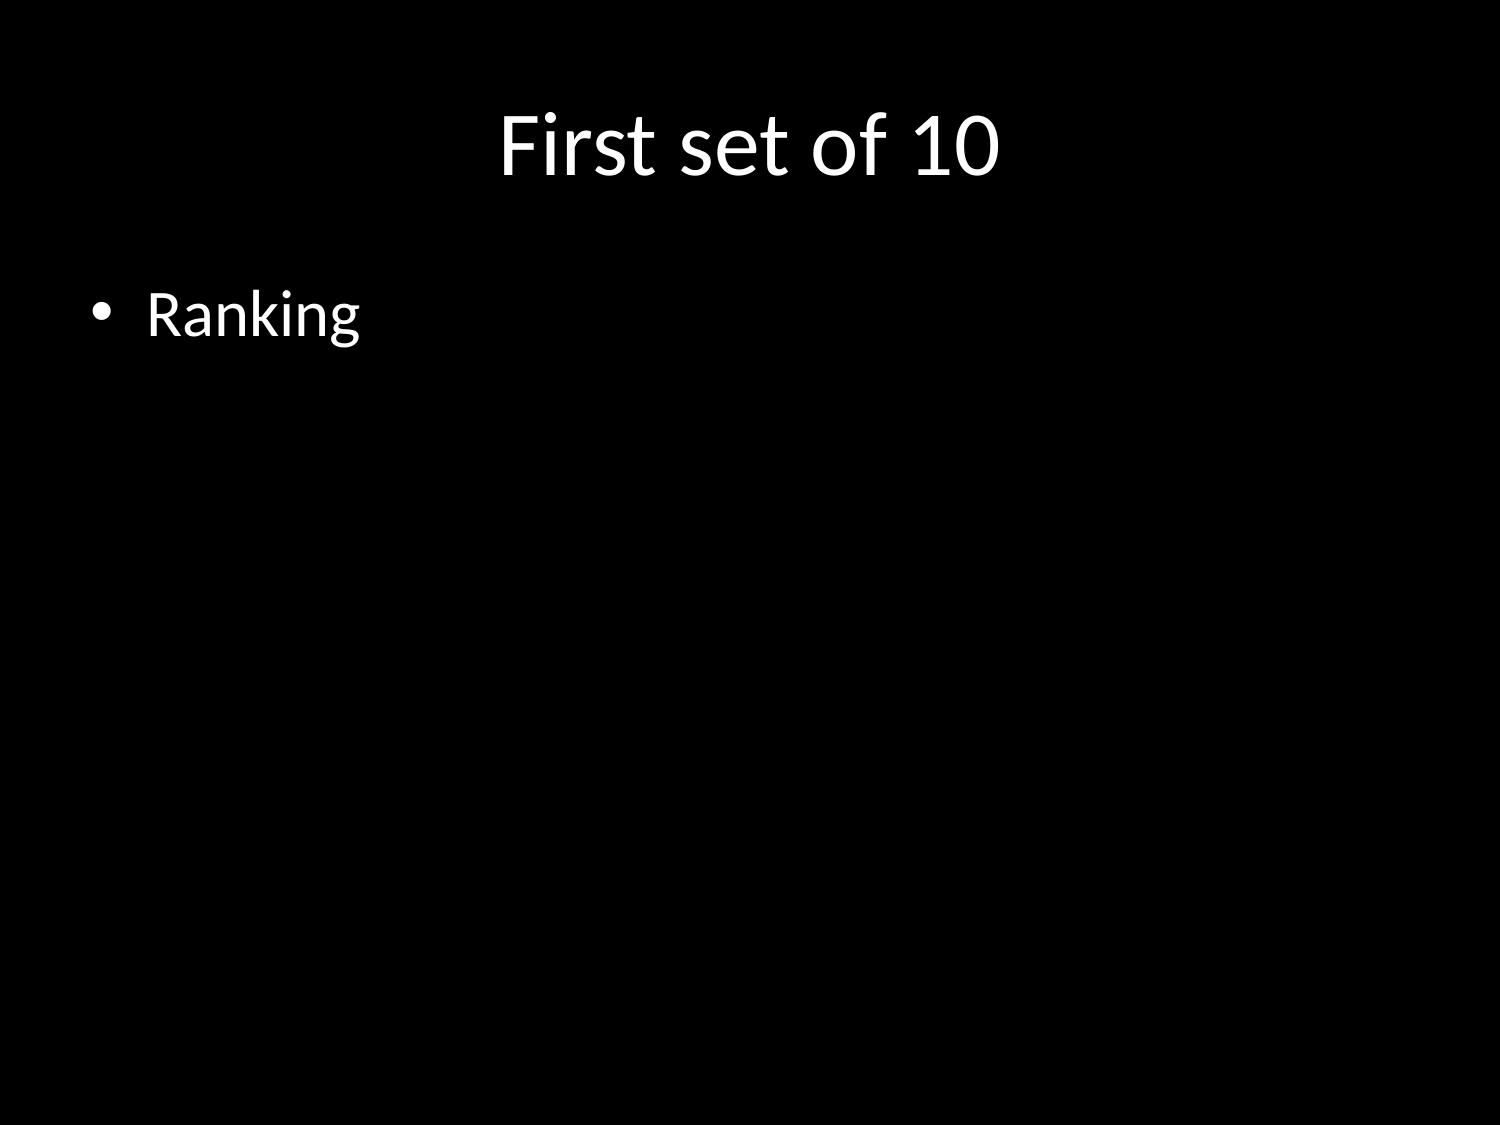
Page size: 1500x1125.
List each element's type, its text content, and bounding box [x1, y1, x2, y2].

title First set of 10 [75, 45, 1425, 233]
list Ranking [75, 262, 1425, 1005]
